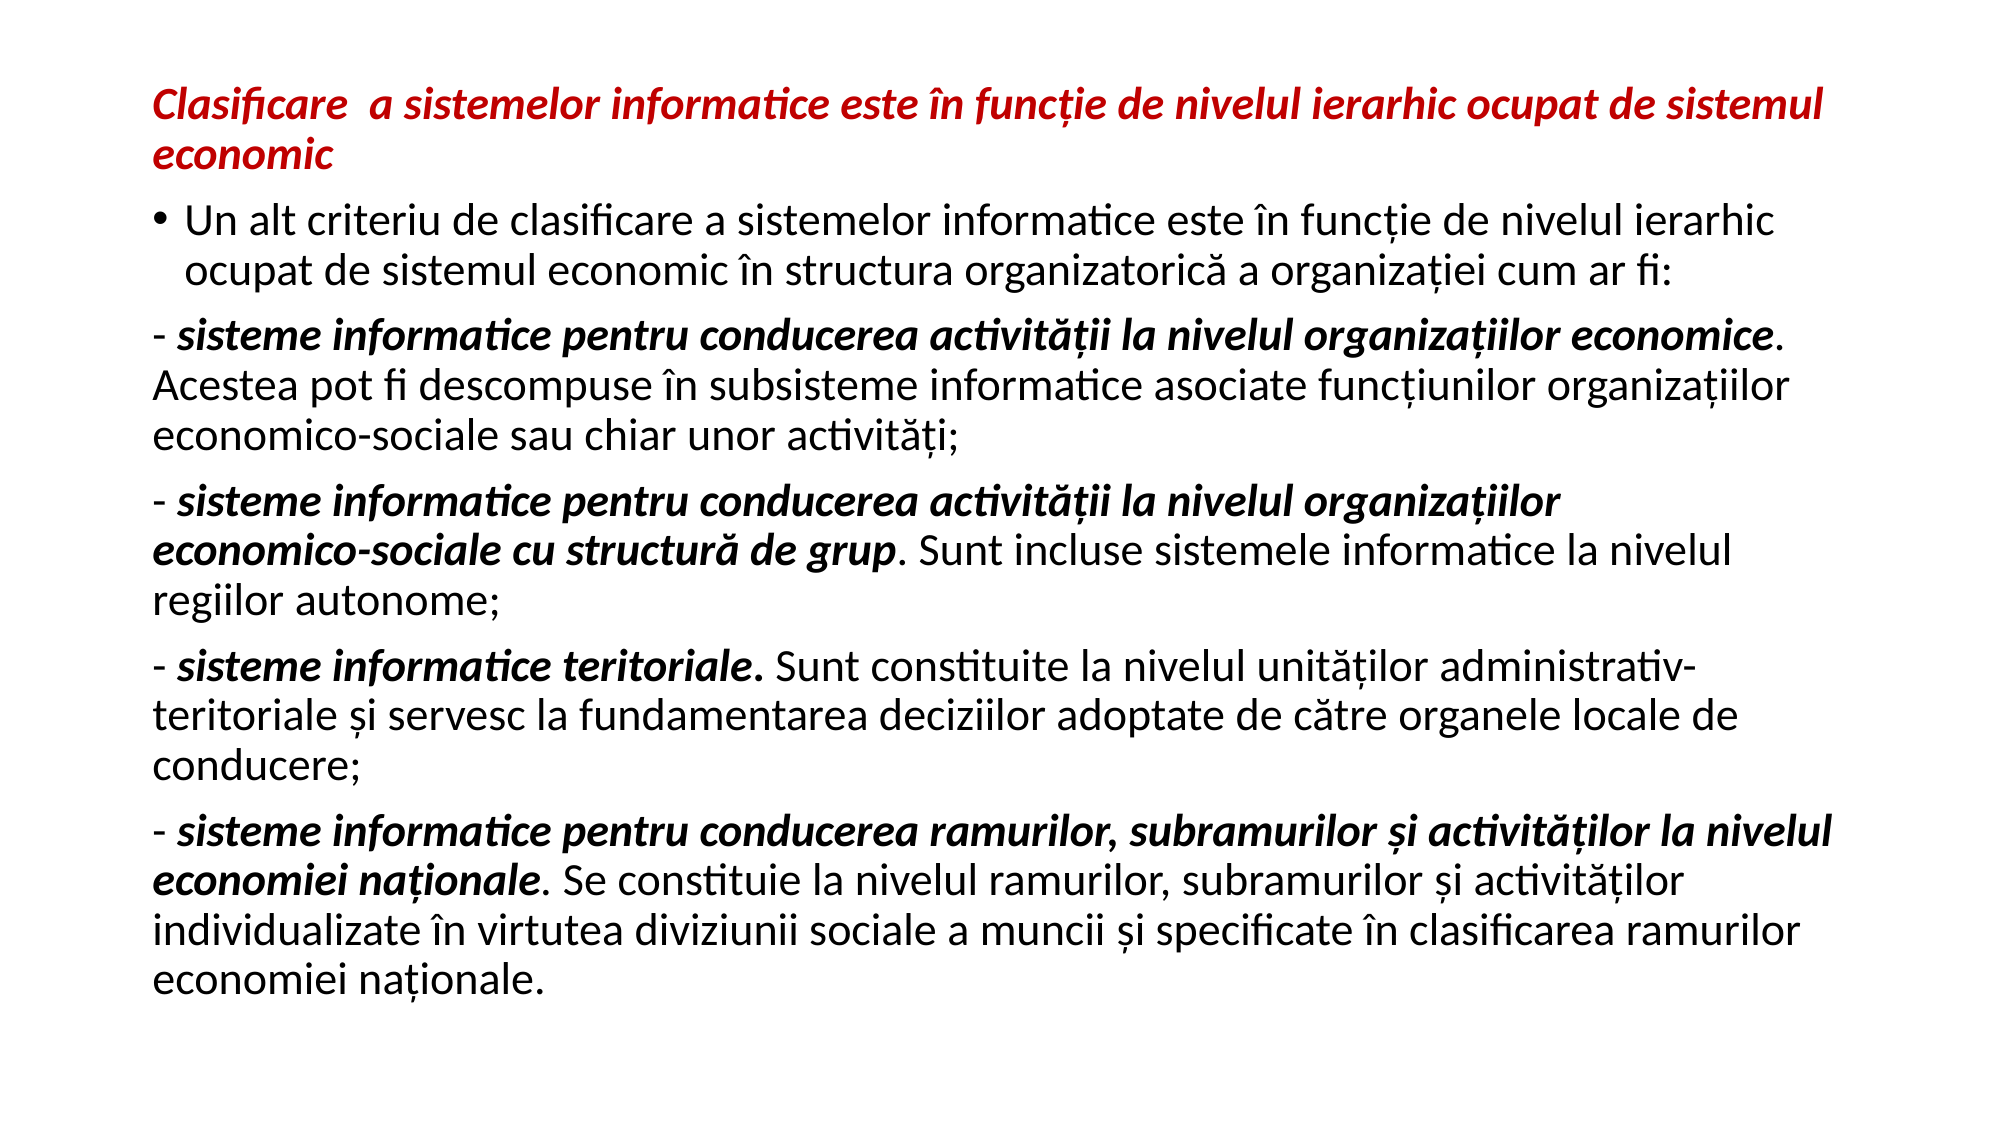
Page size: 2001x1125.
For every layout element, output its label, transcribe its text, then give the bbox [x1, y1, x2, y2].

list Clasificare a sistemelor informatice este în funcţie de nivelul ierarhic ocupat de sistemul economic Un alt criteriu de clasificare a sistemelor informatice este în funcţie de nivelul ierarhic ocupat de sistemul economic în structura organizatorică a organizaţiei cum ar fi: - sisteme informatice pentru conducerea activităţii la nivelul organizaţiilor economice. Acestea pot fi descompuse în subsisteme informatice asociate funcţiunilor organizaţiilor economico-sociale sau chiar unor activităţi; - sisteme informatice pentru conducerea activităţii la nivelul organizaţiilor economico-sociale cu structură de grup. Sunt incluse sistemele informatice la nivelul regiilor autonome; - sisteme informatice teritoriale. Sunt constituite la nivelul unităţilor administrativ-teritoriale şi servesc la fundamentarea deciziilor adoptate de către organele locale de conducere; - sisteme informatice pentru conducerea ramurilor, subramurilor şi activităţilor la nivelul economiei naţionale. Se constituie la nivelul ramurilor, subramurilor şi activităţilor individualizate în virtutea diviziunii sociale a muncii şi specificate în clasificarea ramurilor economiei naţionale. [137, 72, 1863, 1014]
